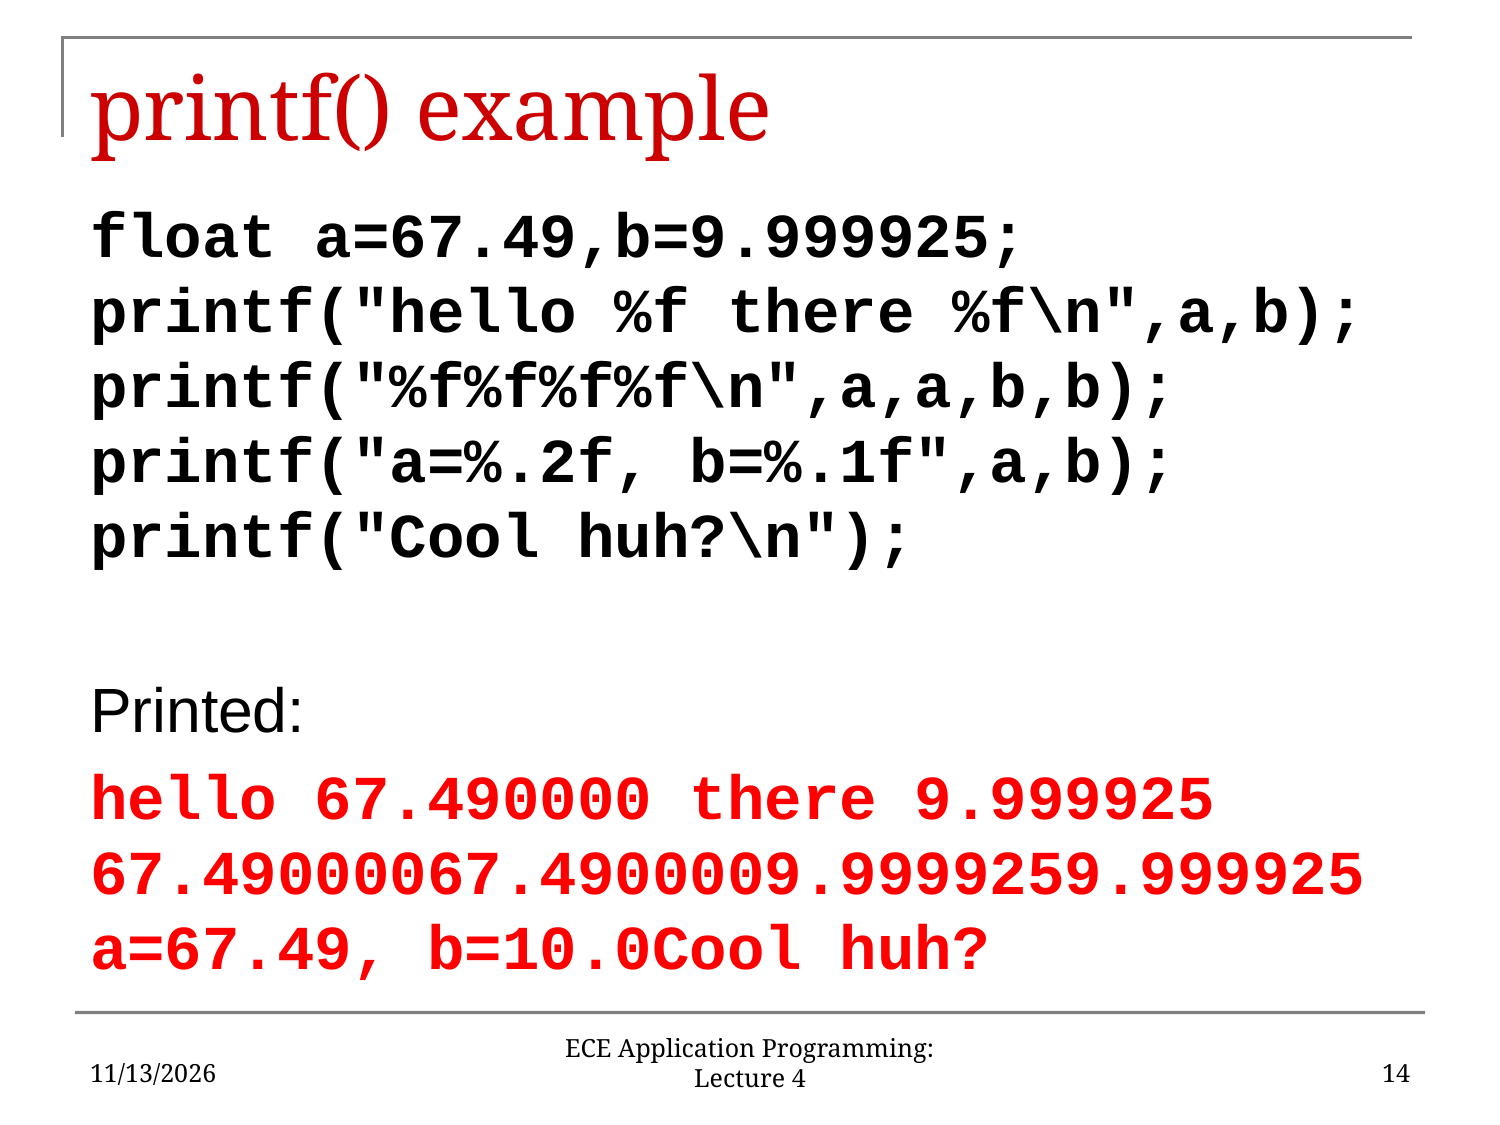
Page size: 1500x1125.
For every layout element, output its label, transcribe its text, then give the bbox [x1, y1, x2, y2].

list float a=67.49,b=9.999925; printf("hello %f there %f\n",a,b); printf("%f%f%f%f\n",a,a,b,b); printf("a=%.2f, b=%.1f",a,b); printf("Cool huh?\n"); Printed: hello 67.490000 there 9.999925 67.49000067.4900009.9999259.999925 a=67.49, b=10.0Cool huh? [75, 187, 1425, 1006]
title printf() example [75, 45, 1425, 163]
footer ECE Application Programming: Lecture 4 [512, 1024, 988, 1101]
slide_number 14 [1074, 1023, 1426, 1100]
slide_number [74, 1023, 426, 1100]
